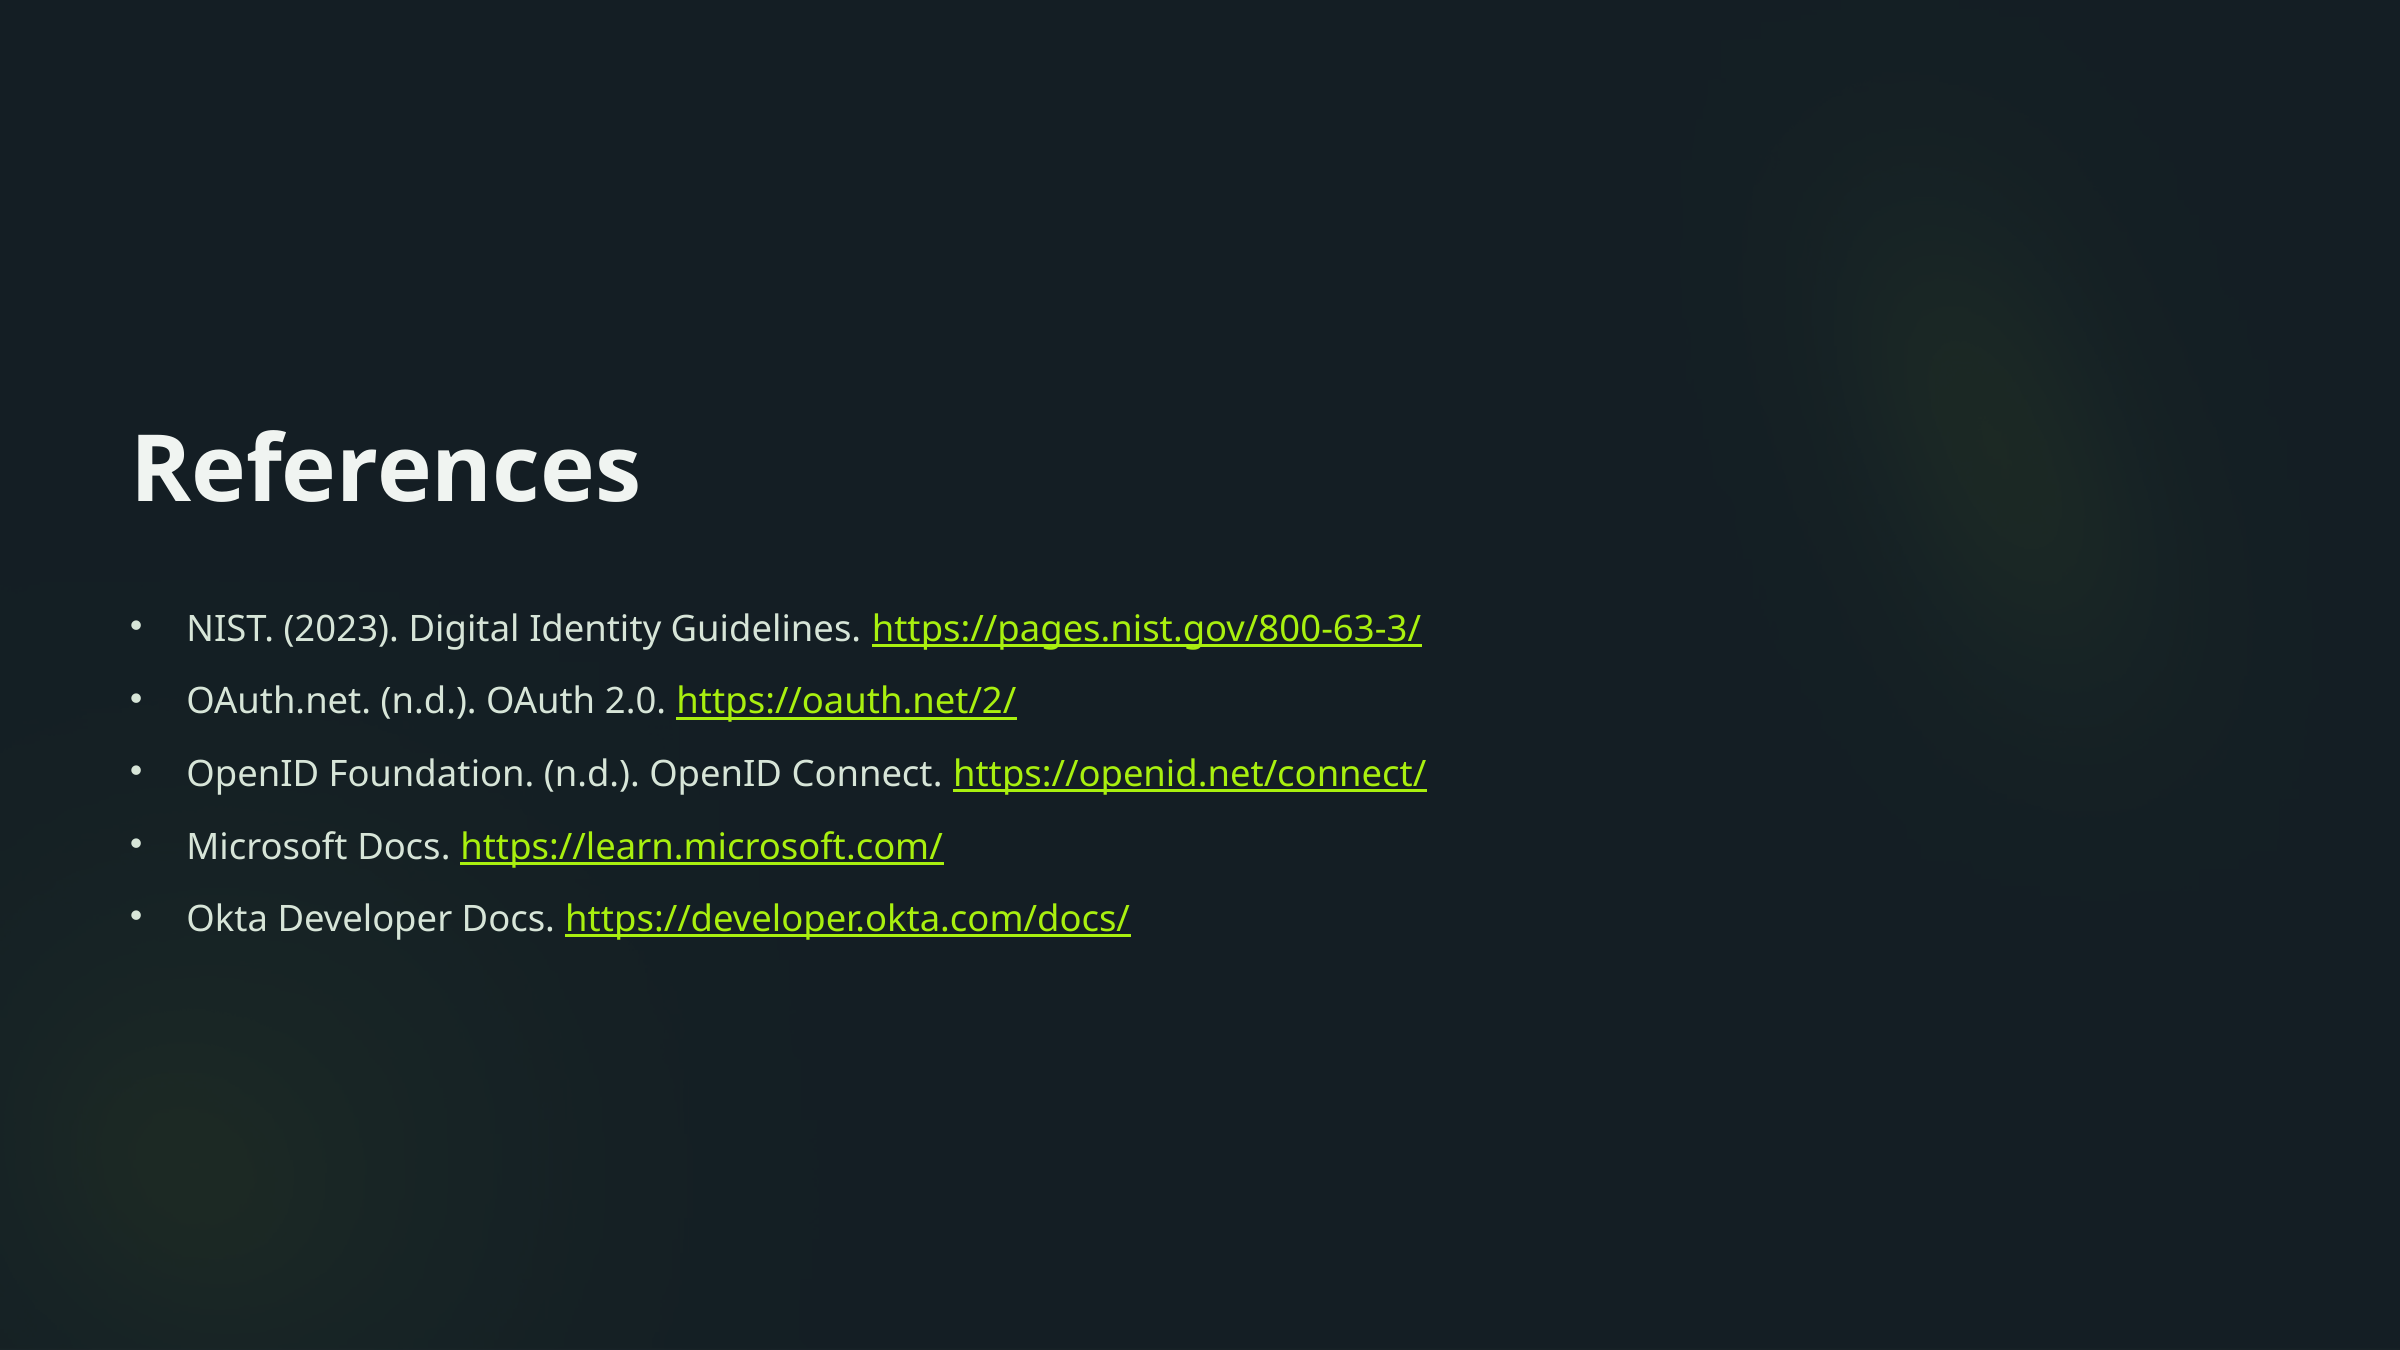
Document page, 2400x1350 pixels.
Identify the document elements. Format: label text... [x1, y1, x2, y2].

text_box Microsoft Docs. https://learn.microsoft.com/ [130, 813, 2270, 873]
text_box OpenID Foundation. (n.d.). OpenID Connect. https://openid.net/connect/ [130, 740, 2270, 800]
text_box References [130, 404, 1061, 522]
text_box OAuth.net. (n.d.). OAuth 2.0. https://oauth.net/2/ [130, 667, 2270, 728]
text_box Okta Developer Docs. https://developer.okta.com/docs/ [130, 885, 2270, 946]
text_box NIST. (2023). Digital Identity Guidelines. https://pages.nist.gov/800-63-3/ [130, 595, 2270, 655]
